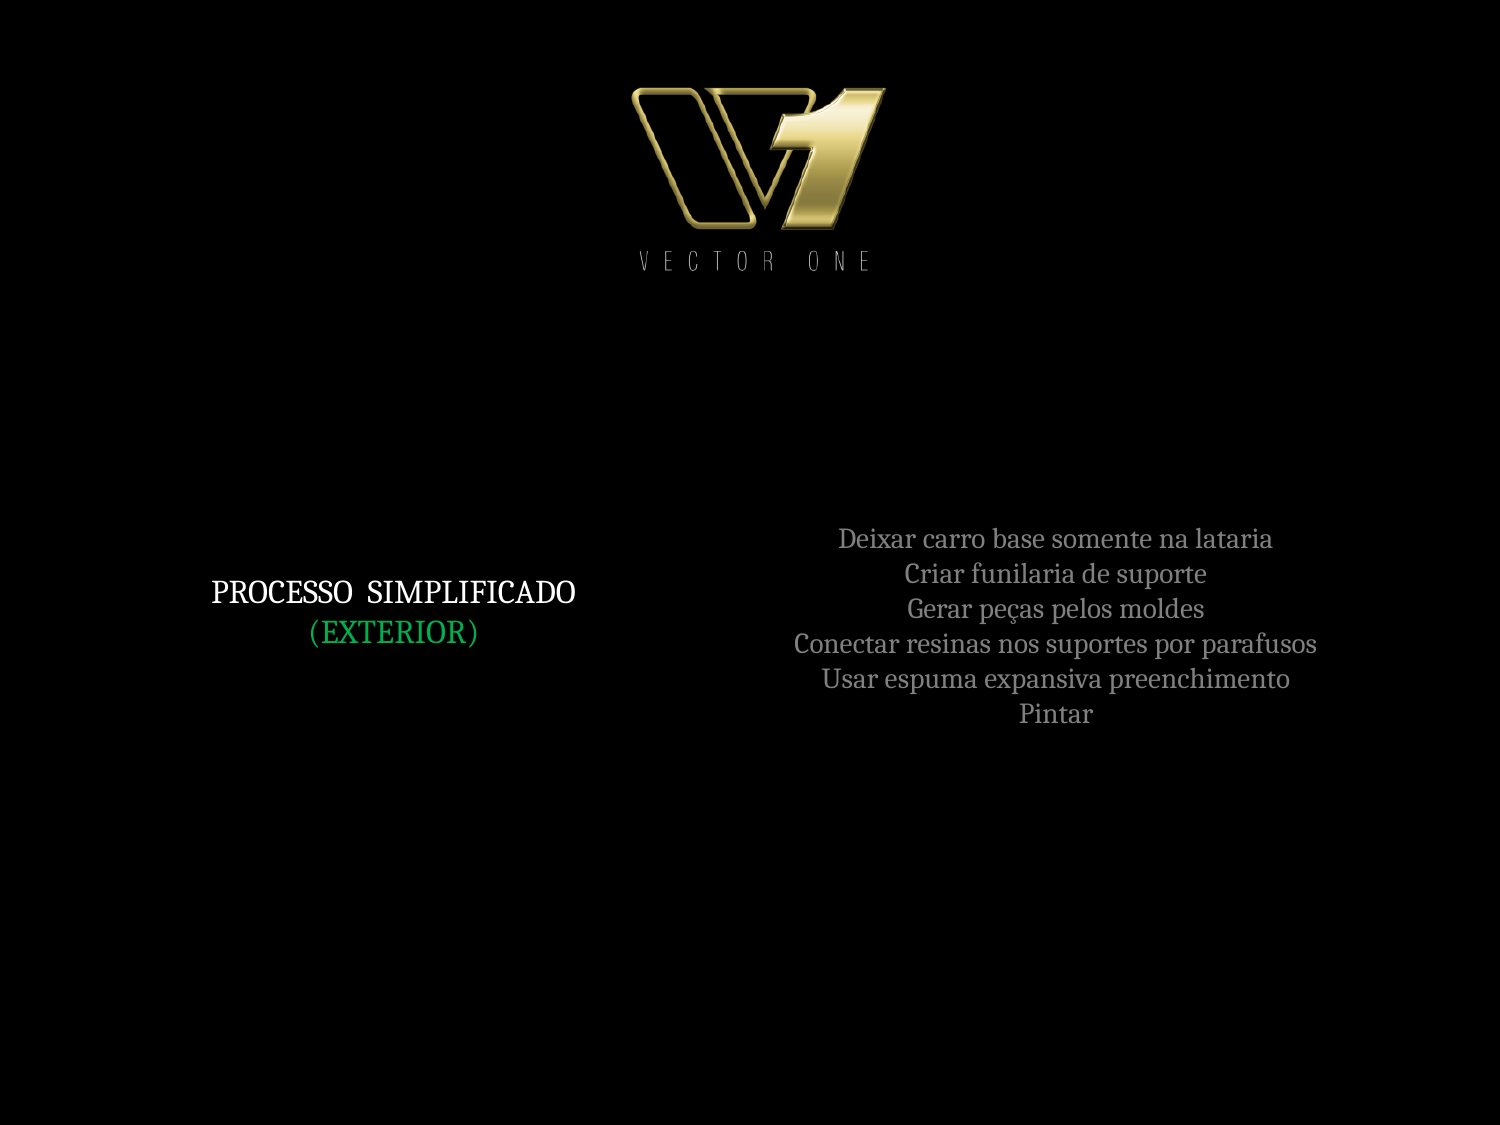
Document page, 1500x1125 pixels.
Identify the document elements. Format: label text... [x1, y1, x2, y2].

text_box Deixar carro base somente na lataria Criar funilaria de suporte Gerar peças pelos moldes Conectar resinas nos suportes por parafusos Usar espuma expansiva preenchimento Pintar [649, 512, 1463, 737]
picture [507, 49, 993, 298]
text_box PROCESSO SIMPLIFICADO (EXTERIOR) [150, 562, 638, 657]
